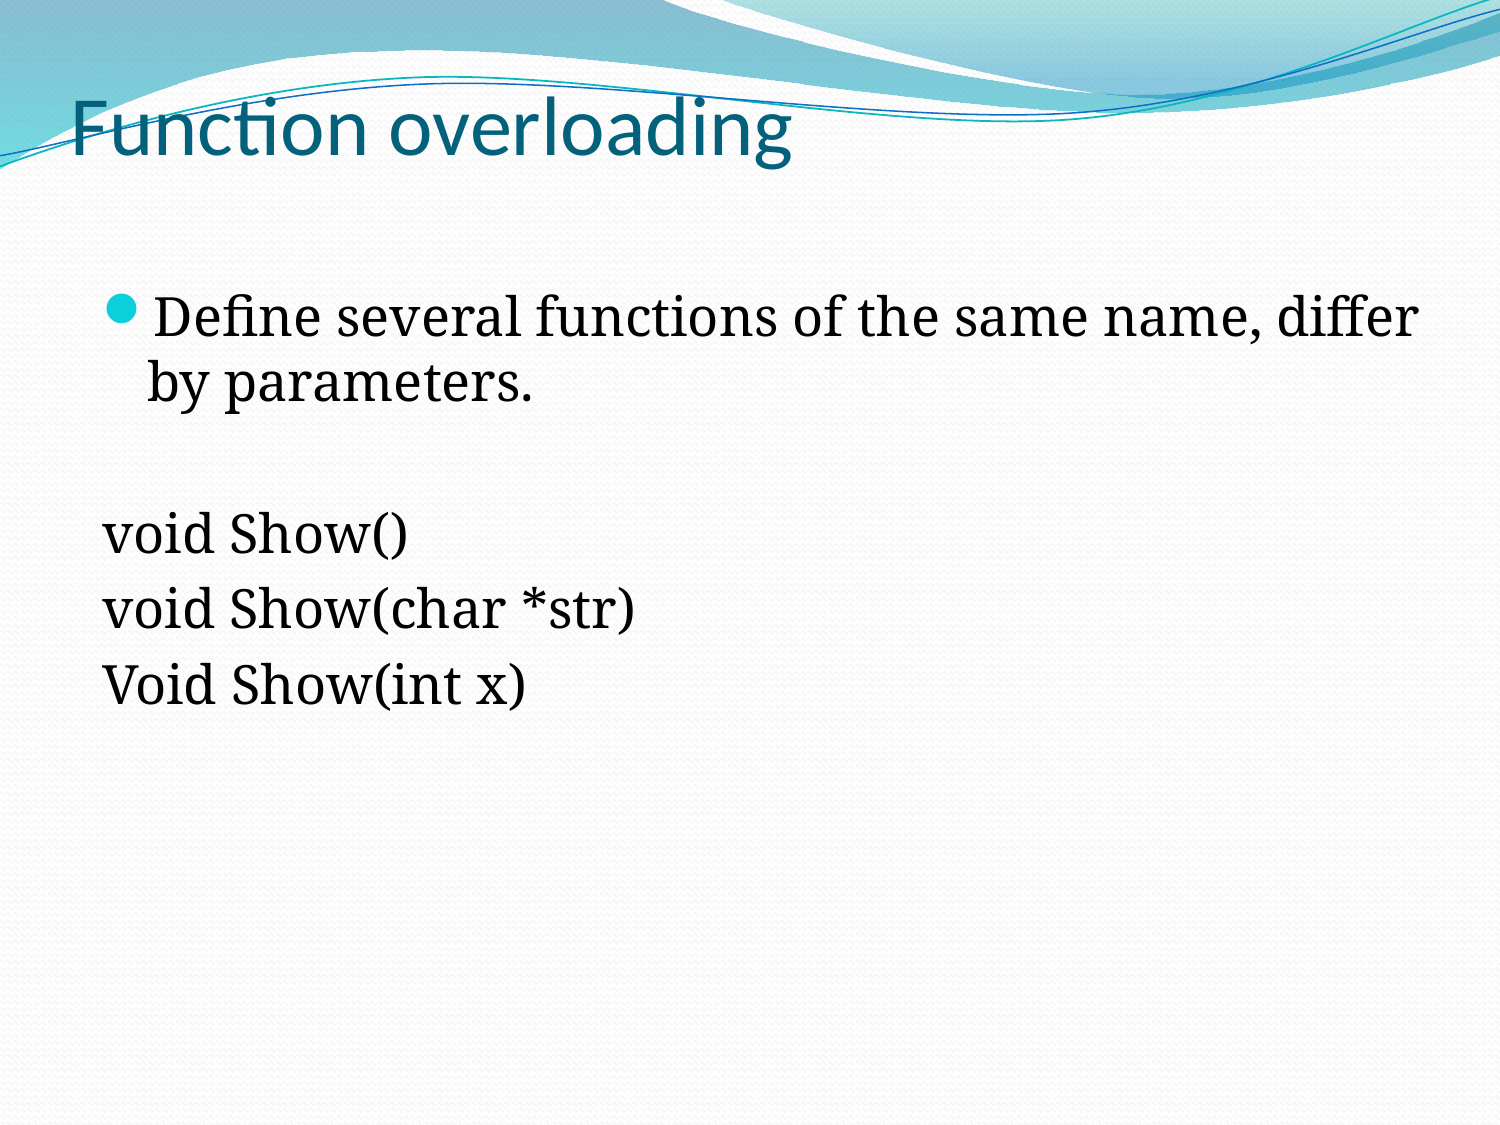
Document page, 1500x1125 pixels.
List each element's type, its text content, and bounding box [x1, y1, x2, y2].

list Define several functions of the same name, differ by parameters. void Show() void Show(char *str) Void Show(int x) [87, 275, 1463, 1038]
title Function overloading [70, 62, 1421, 172]
